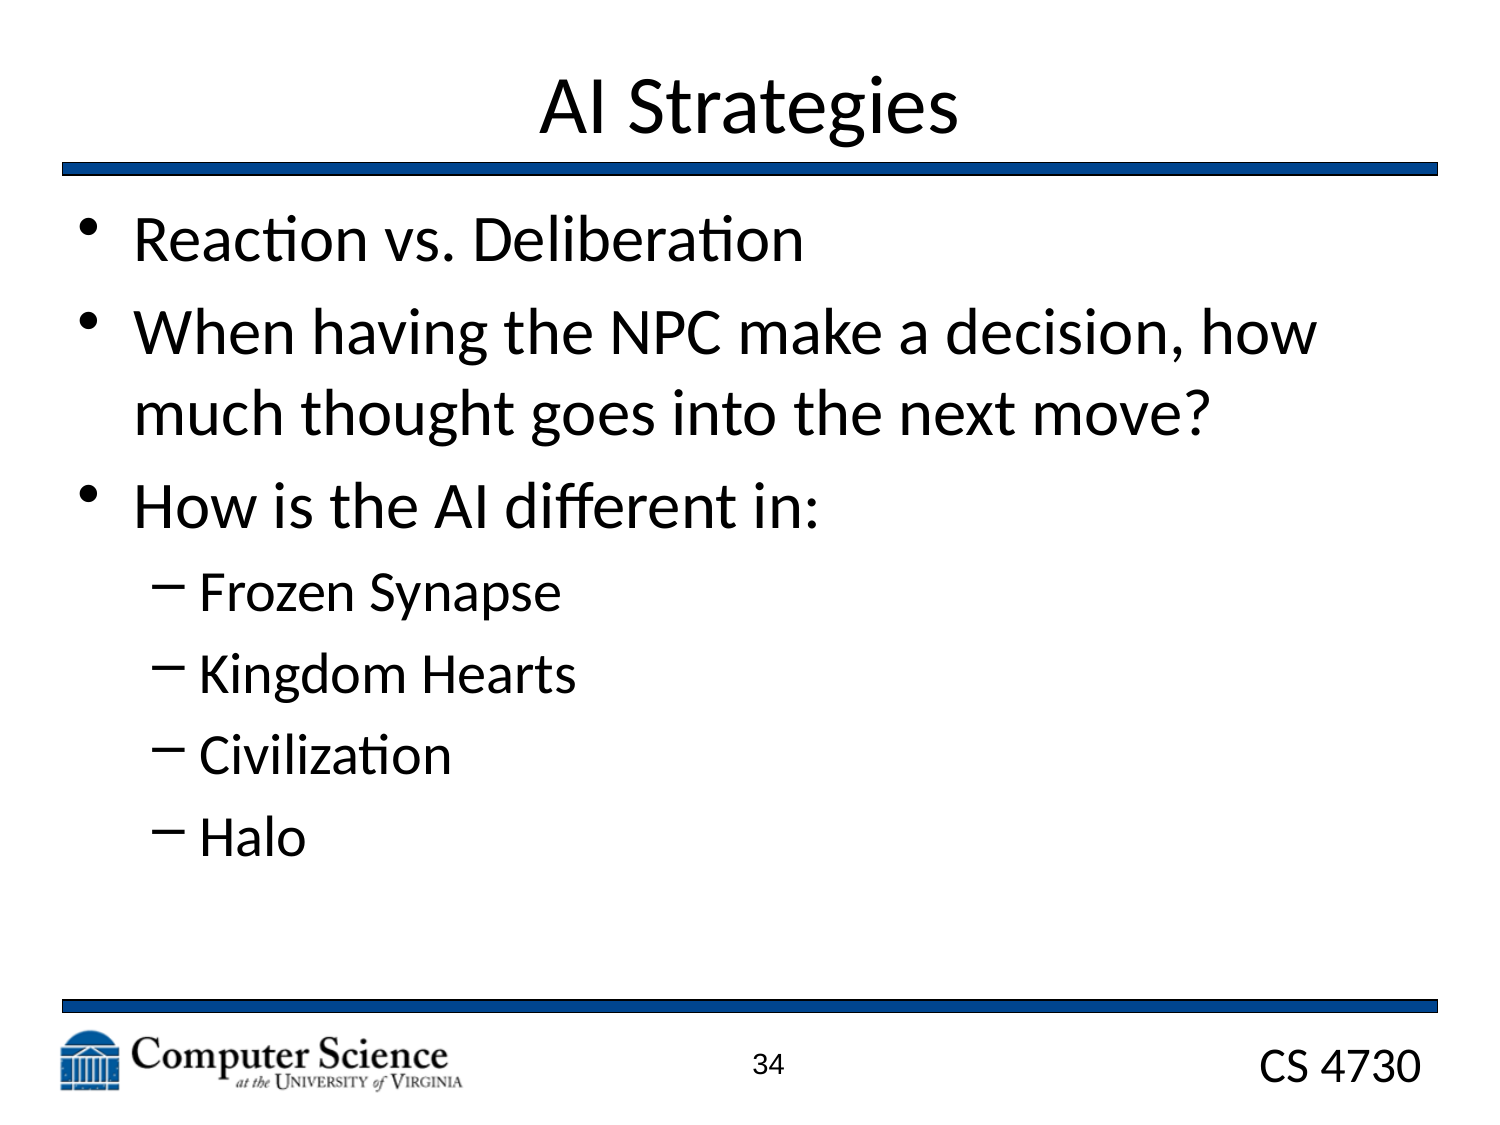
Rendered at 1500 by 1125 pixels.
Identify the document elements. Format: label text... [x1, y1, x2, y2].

title AI Strategies [62, 49, 1438, 151]
picture [50, 1024, 472, 1101]
footer 34 [512, 1037, 1026, 1088]
list Reaction vs. Deliberation When having the NPC make a decision, how much thought goes into the next move? How is the AI different in: Frozen Synapse Kingdom Hearts Civilization Halo [62, 187, 1438, 1001]
